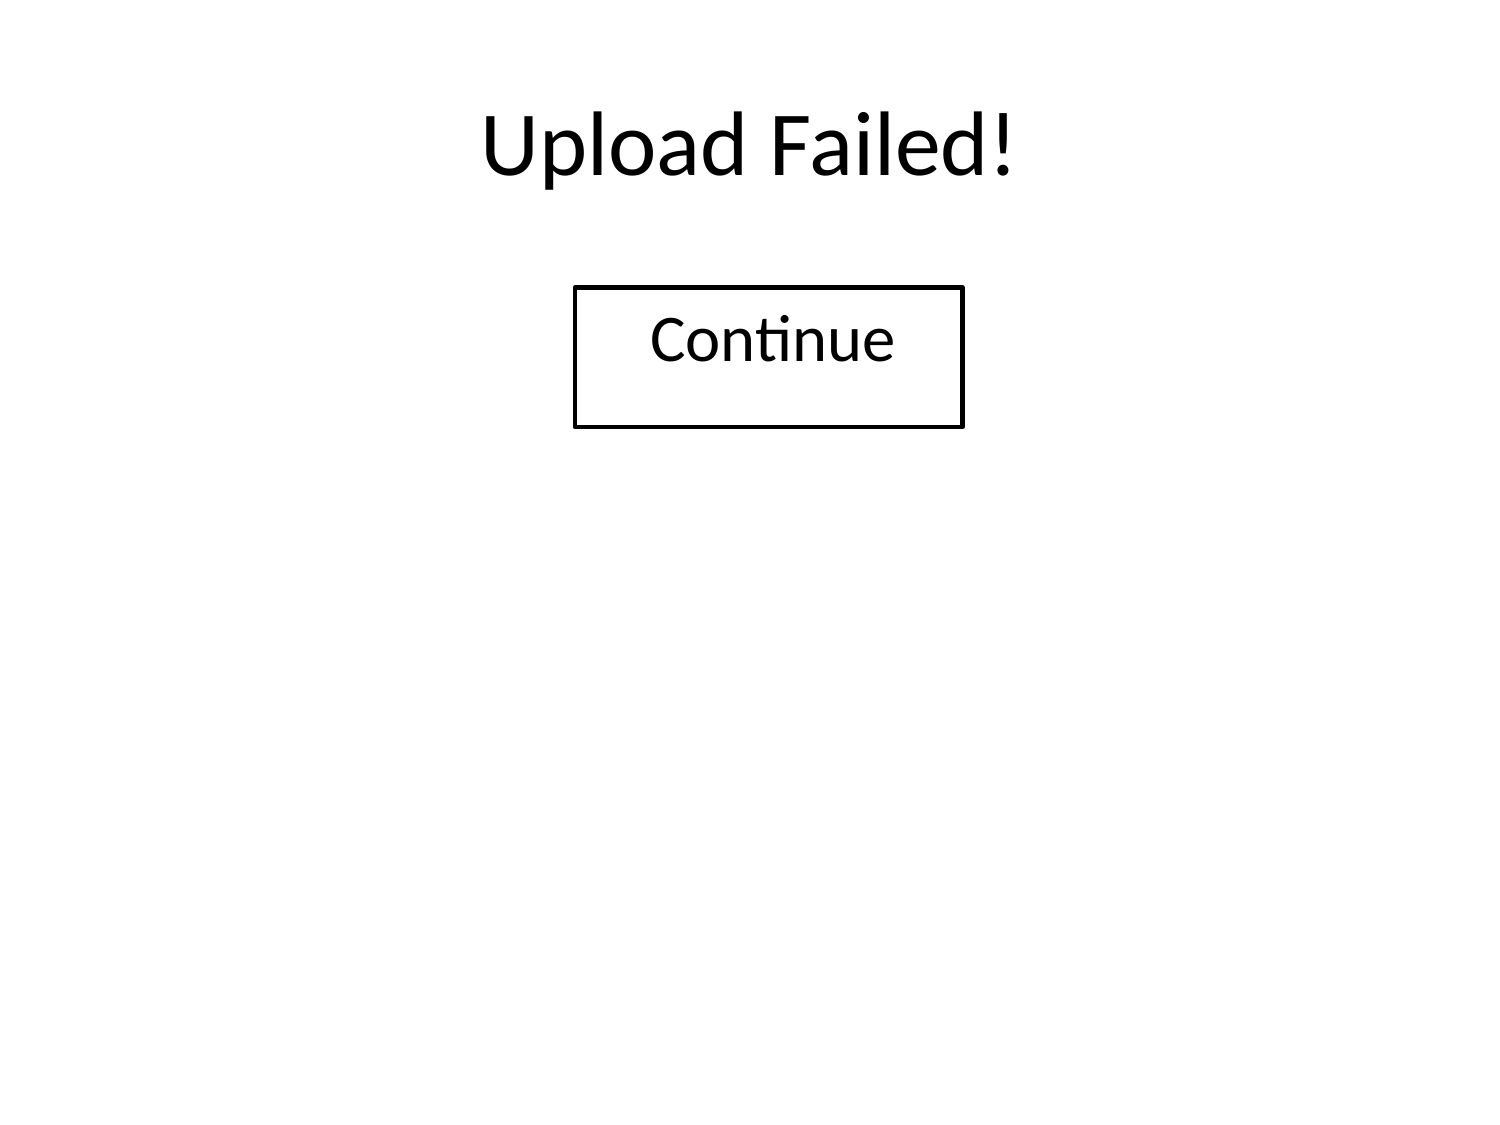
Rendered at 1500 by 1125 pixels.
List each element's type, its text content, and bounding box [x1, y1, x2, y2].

text_box Continue [573, 285, 965, 429]
title Upload Failed! [75, 45, 1425, 233]
